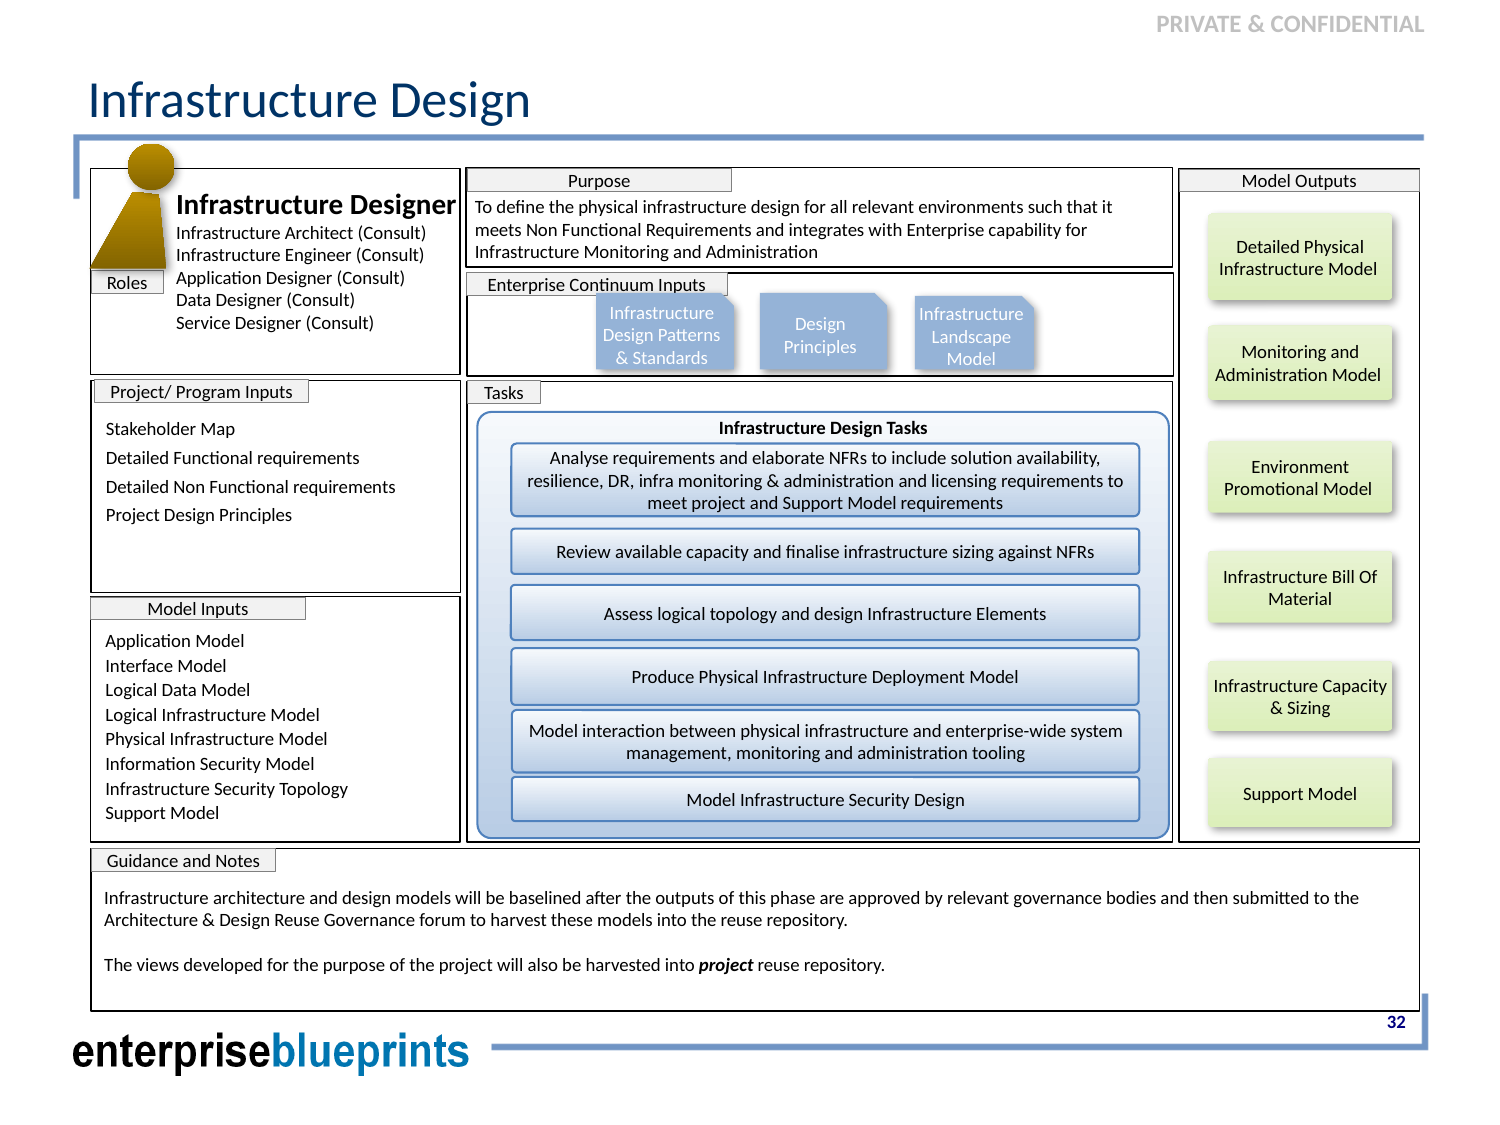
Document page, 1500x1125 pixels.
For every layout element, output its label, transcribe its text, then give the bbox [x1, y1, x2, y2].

slide_number 32 [1358, 1002, 1421, 1049]
picture [67, 1021, 476, 1081]
text_box Application Model Interface Model Logical Data Model Logical Infrastructure Model Physical Infrastructure Model Information Security Model Infrastructure Security Topology Support Model [90, 596, 461, 843]
text_box Support Model [1205, 755, 1395, 830]
text_box Model interaction between physical infrastructure and enterprise-wide system management, monitoring and administration tooling [509, 707, 1142, 775]
text_box Environment Promotional Model [1205, 439, 1395, 515]
text_box Review available capacity and finalise infrastructure sizing against NFRs [509, 526, 1142, 576]
text_box Design Principles [757, 290, 890, 372]
text_box Infrastructure Capacity & Sizing [1205, 659, 1395, 733]
title Infrastructure Design [73, 41, 1410, 152]
text_box Infrastructure Design Tasks [475, 409, 1171, 841]
text_box Infrastructure Designer Infrastructure Architect (Consult) Infrastructure Engineer (Consult) Application Designer (Consult) Data Designer (Consult) Service Designer (Consult) [161, 178, 473, 341]
text_box Model Inputs [90, 596, 305, 620]
text_box Guidance and Notes [91, 848, 276, 871]
text_box Model Infrastructure Security Design [509, 774, 1142, 824]
text_box [1178, 168, 1420, 843]
text_box Model Outputs [1179, 169, 1419, 192]
text_box Enterprise Continuum Inputs [473, 272, 727, 296]
text_box Infrastructure Design Patterns & Standards [594, 290, 736, 372]
text_box Infrastructure architecture and design models will be baselined after the outputs of this phase are approved by relevant governance bodies and then submitted to the Architecture & Design Reuse Governance forum to harvest these models into the reuse repository. The views developed for the purpose of the project will also be harvested into project reuse repository. [89, 877, 1419, 1006]
text_box Roles [91, 278, 161, 293]
text_box [90, 277, 461, 375]
picture [484, 986, 1430, 1052]
text_box [466, 167, 1173, 267]
picture [175, 133, 1432, 207]
text_box Purpose [466, 168, 732, 187]
text_box Assess logical topology and design Infrastructure Elements [508, 582, 1142, 643]
text_box [466, 381, 1173, 843]
text_box Infrastructure Bill Of Material [1205, 549, 1395, 625]
text_box Stakeholder Map Detailed Functional requirements Detailed Non Functional requirements Project Design Principles [90, 380, 461, 593]
text_box Tasks [467, 380, 541, 404]
text_box [727, 272, 1174, 377]
text_box [90, 848, 1420, 1011]
text_box Analyse requirements and elaborate NFRs to include solution availability, resilience, DR, infra monitoring & administration and licensing requirements to meet project and Support Model requirements [509, 441, 1142, 519]
text_box To define the physical infrastructure design for all relevant environments such that it meets Non Functional Requirements and integrates with Enterprise capability for Infrastructure Monitoring and Administration [460, 187, 1169, 270]
text_box Monitoring and Administration Model [1205, 323, 1395, 403]
text_box Project/ Program Inputs [94, 379, 309, 403]
text_box [467, 296, 595, 377]
text_box Detailed Physical Infrastructure Model [1205, 211, 1395, 303]
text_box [89, 143, 175, 269]
text_box Produce Physical Infrastructure Deployment Model [509, 645, 1141, 707]
picture [72, 133, 89, 207]
text_box Infrastructure Landscape Model [912, 293, 1037, 372]
text_box [182, 168, 461, 178]
